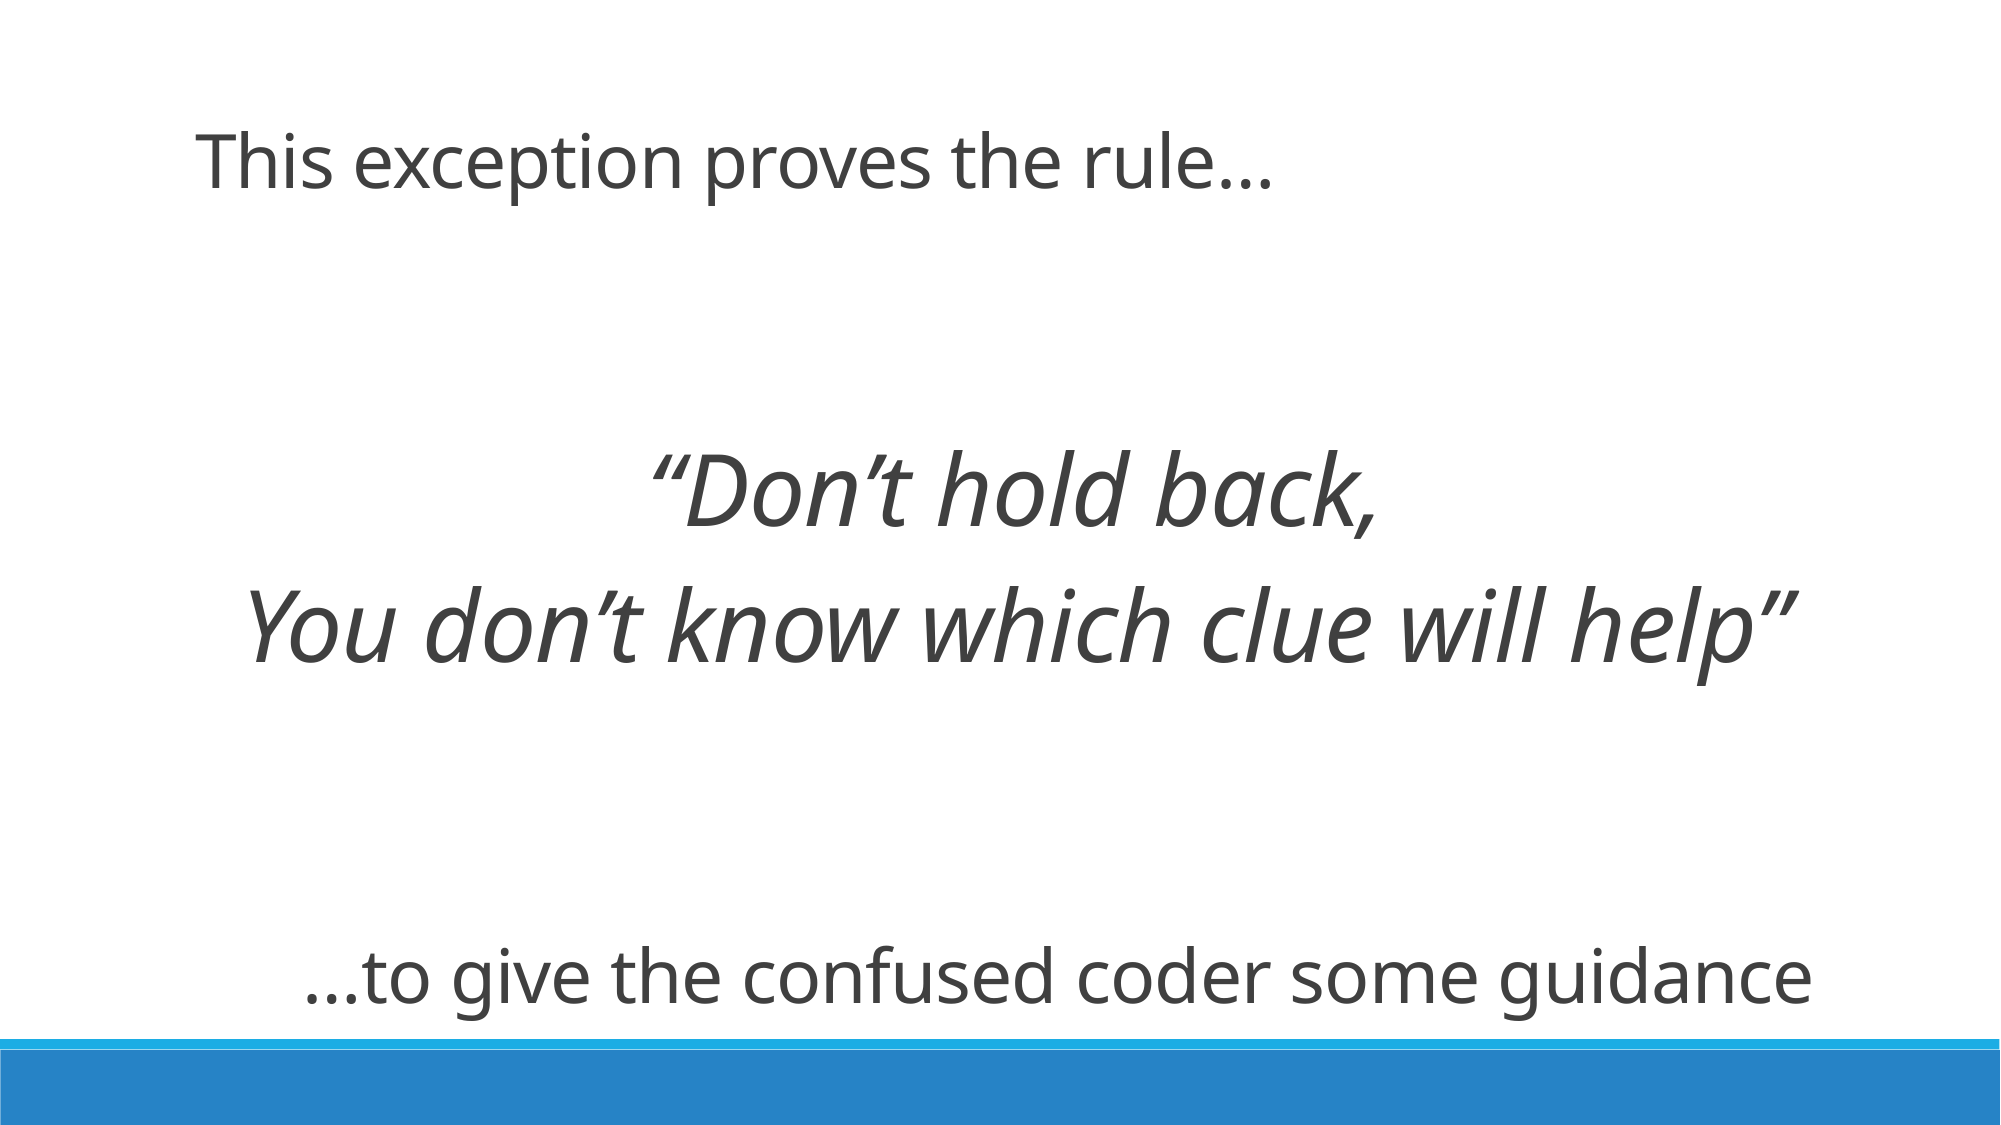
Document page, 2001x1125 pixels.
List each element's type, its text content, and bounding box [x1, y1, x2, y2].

text_box …to give the confused coder some guidance [179, 858, 1830, 1027]
title This exception proves the rule… [180, 43, 1830, 212]
list “Don’t hold back, You don’t know which clue will help” [180, 232, 1830, 858]
